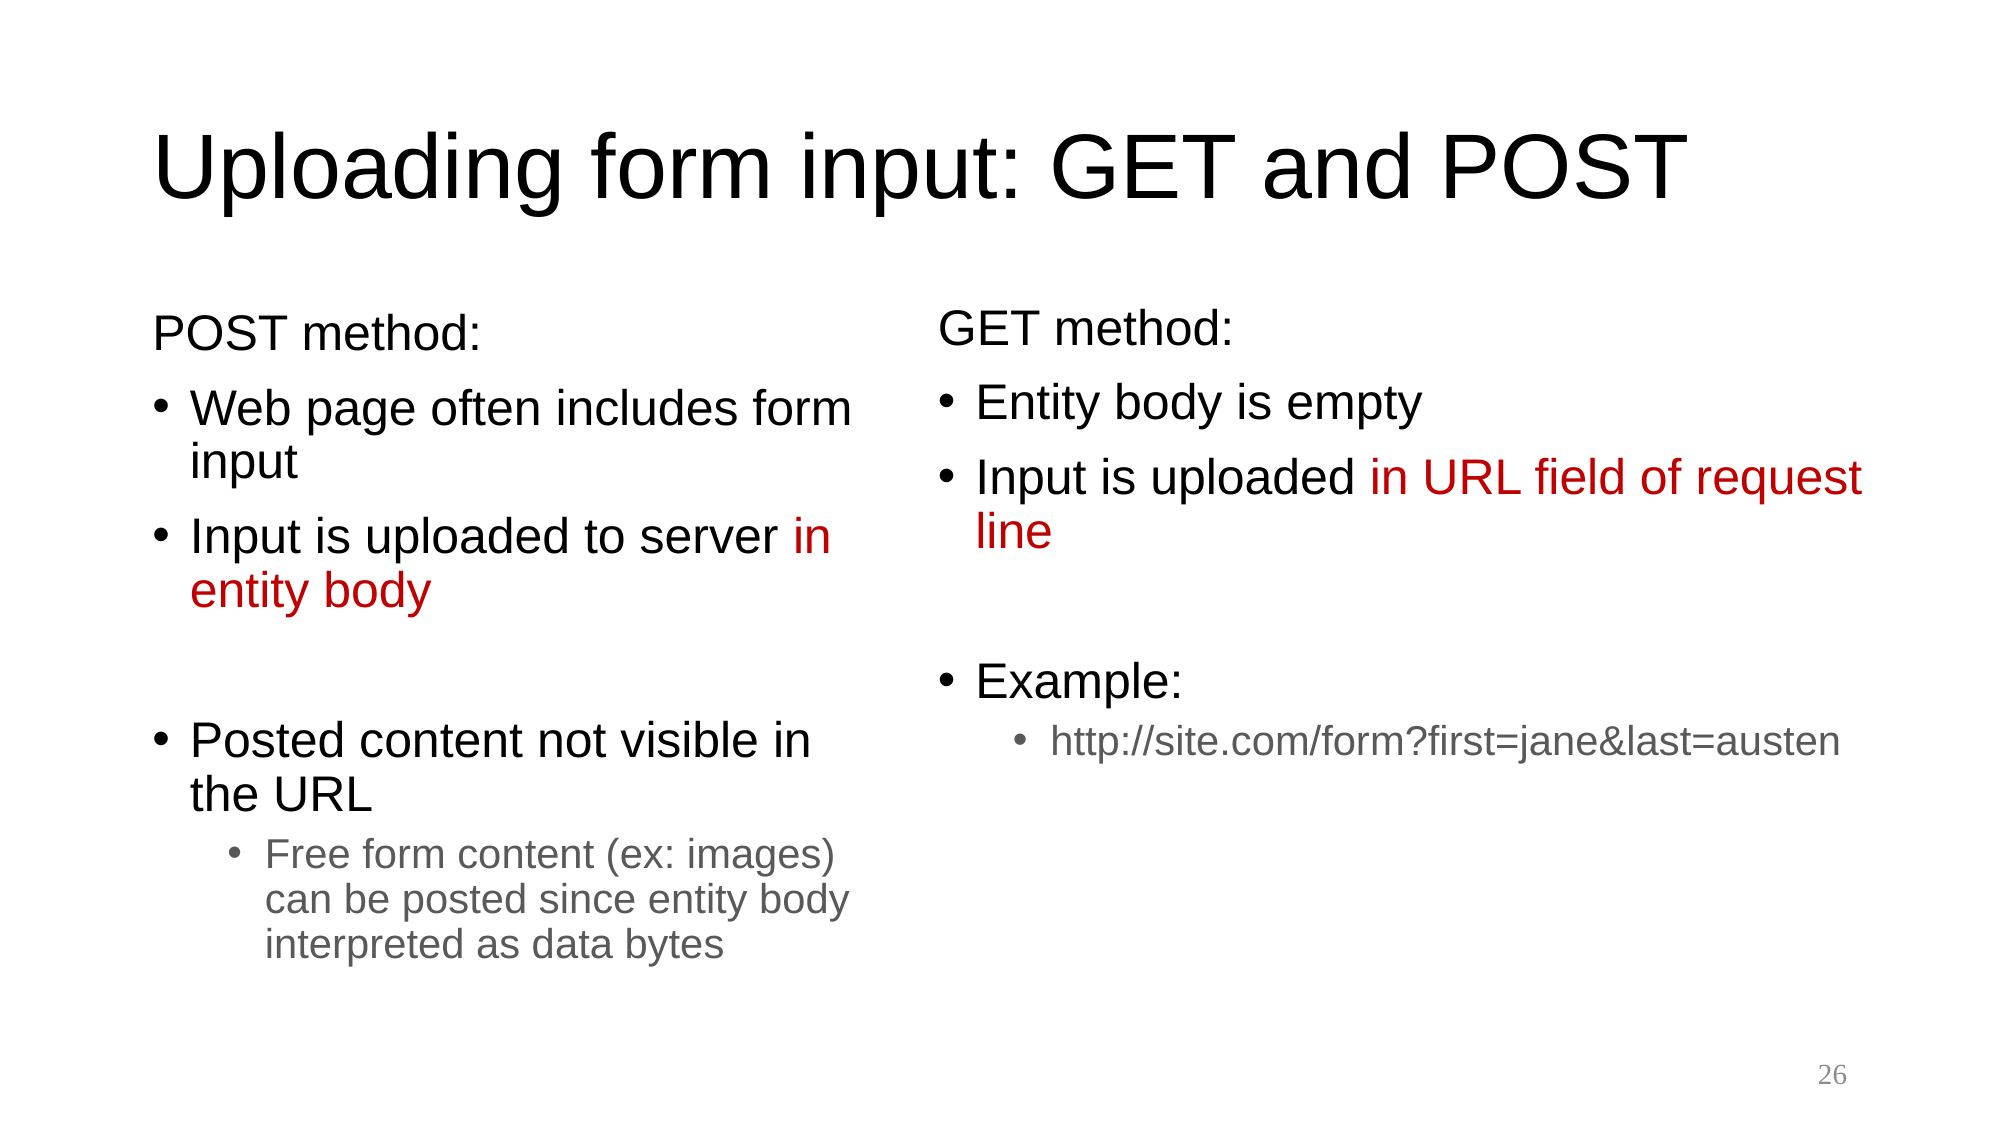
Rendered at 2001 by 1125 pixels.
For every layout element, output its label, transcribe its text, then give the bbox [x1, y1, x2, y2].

list POST method: Web page often includes form input Input is uploaded to server in entity body Posted content not visible in the URL Free form content (ex: images) can be posted since entity body interpreted as data bytes [137, 299, 870, 1066]
title Uploading form input: GET and POST [137, 59, 1863, 278]
list GET method: Entity body is empty Input is uploaded in URL field of request line Example: http://site.com/form?first=jane&last=austen [922, 294, 1900, 845]
slide_number 26 [1412, 1042, 1863, 1103]
